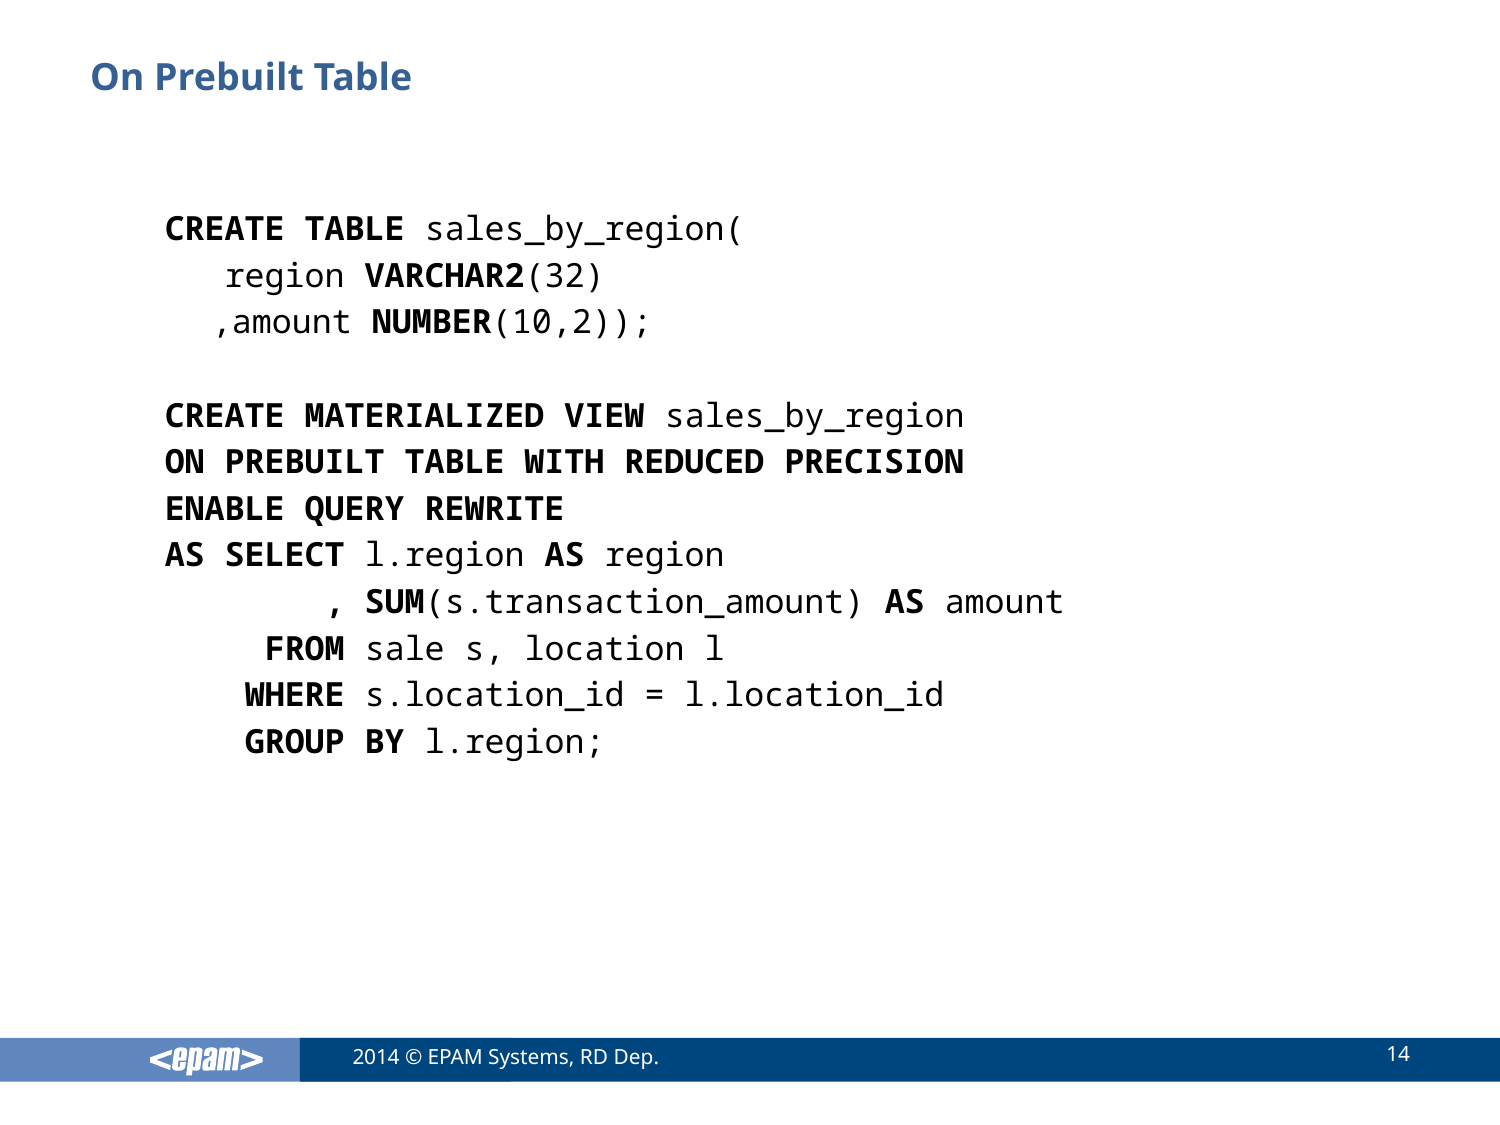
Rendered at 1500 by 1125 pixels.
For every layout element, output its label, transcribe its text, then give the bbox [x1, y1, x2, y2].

list CREATE TABLE sales_by_region( region VARCHAR2(32) ,amount NUMBER(10,2)); CREATE MATERIALIZED VIEW sales_by_region ON PREBUILT TABLE WITH REDUCED PRECISION ENABLE QUERY REWRITE AS SELECT l.region AS region , SUM(s.transaction_amount) AS amount FROM sale s, location l WHERE s.location_id = l.location_id GROUP BY l.region; [150, 200, 1350, 988]
title On Prebuilt Table [75, 45, 1425, 163]
footer 2014 © EPAM Systems, RD Dep. [337, 1028, 738, 1088]
slide_number 14 [1262, 1025, 1425, 1085]
